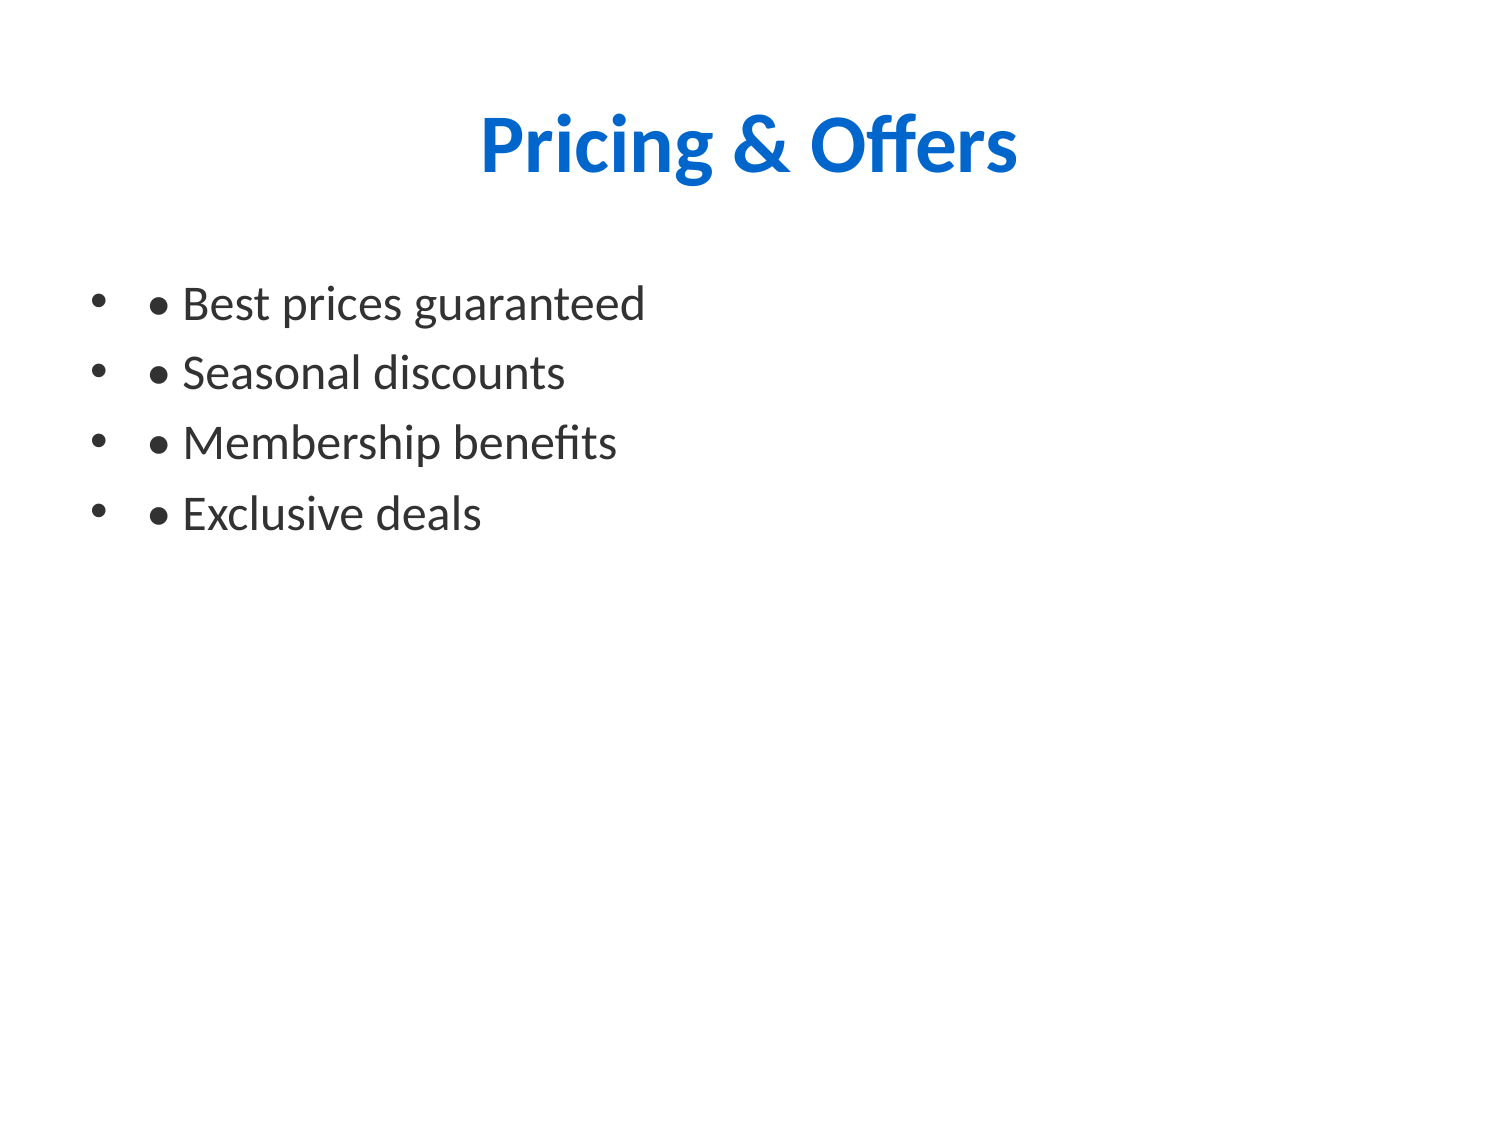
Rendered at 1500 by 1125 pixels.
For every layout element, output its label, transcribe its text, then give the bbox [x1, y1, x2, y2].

list • Best prices guaranteed • Seasonal discounts • Membership benefits • Exclusive deals [75, 262, 1425, 1005]
title Pricing & Offers [75, 45, 1425, 233]
